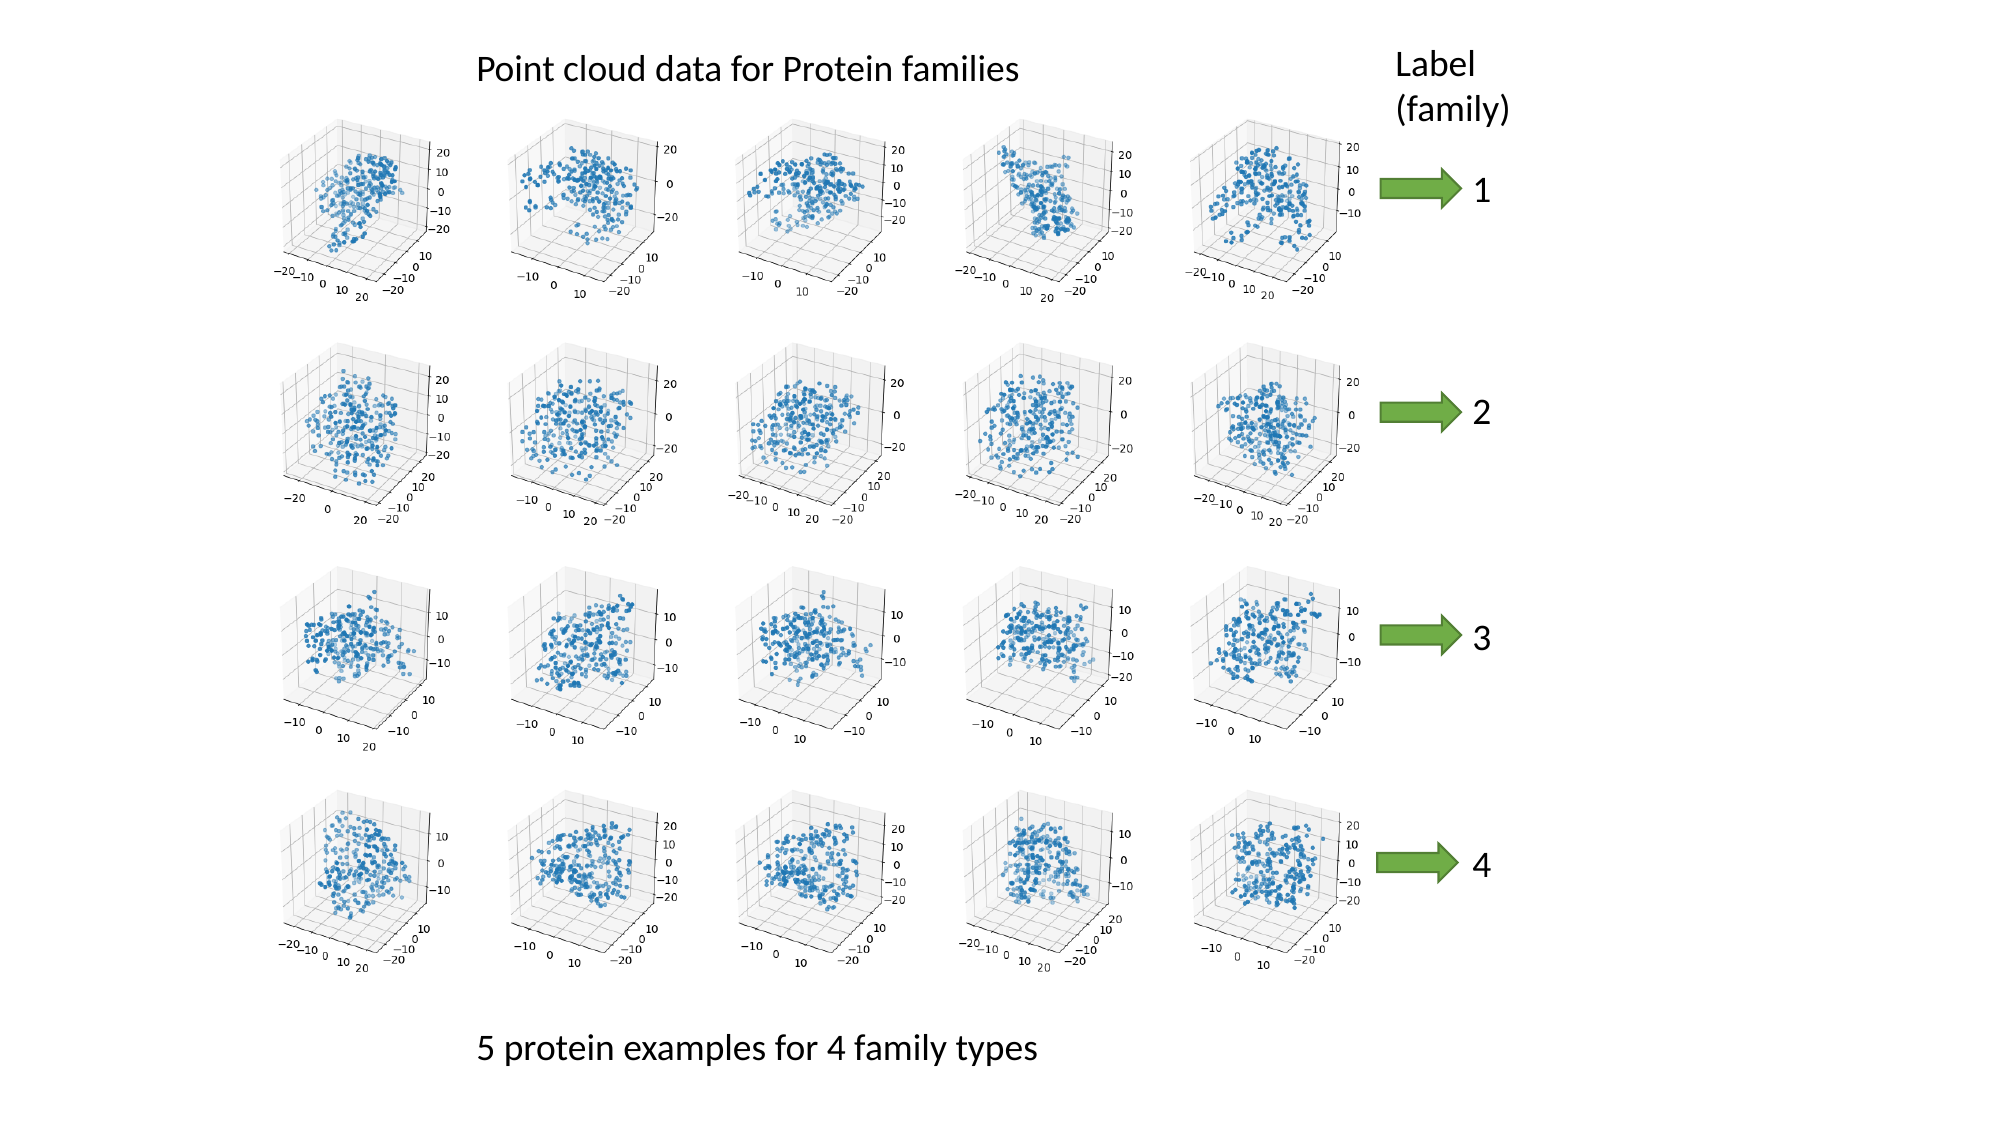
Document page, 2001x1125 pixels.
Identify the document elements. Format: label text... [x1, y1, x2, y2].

text_box [1395, 390, 1457, 434]
text_box [1395, 840, 1457, 885]
text_box 5 protein examples for 4 family types [461, 1015, 1436, 1075]
text_box [1395, 166, 1457, 211]
text_box 3 [1457, 605, 1668, 666]
text_box Label (family) [1380, 31, 1535, 137]
picture [231, 95, 1395, 997]
text_box [1395, 613, 1457, 657]
text_box 2 [1457, 379, 1668, 440]
text_box 4 [1457, 832, 1668, 892]
text_box Point cloud data for Protein families [461, 36, 1069, 95]
text_box 1 [1457, 158, 1668, 218]
